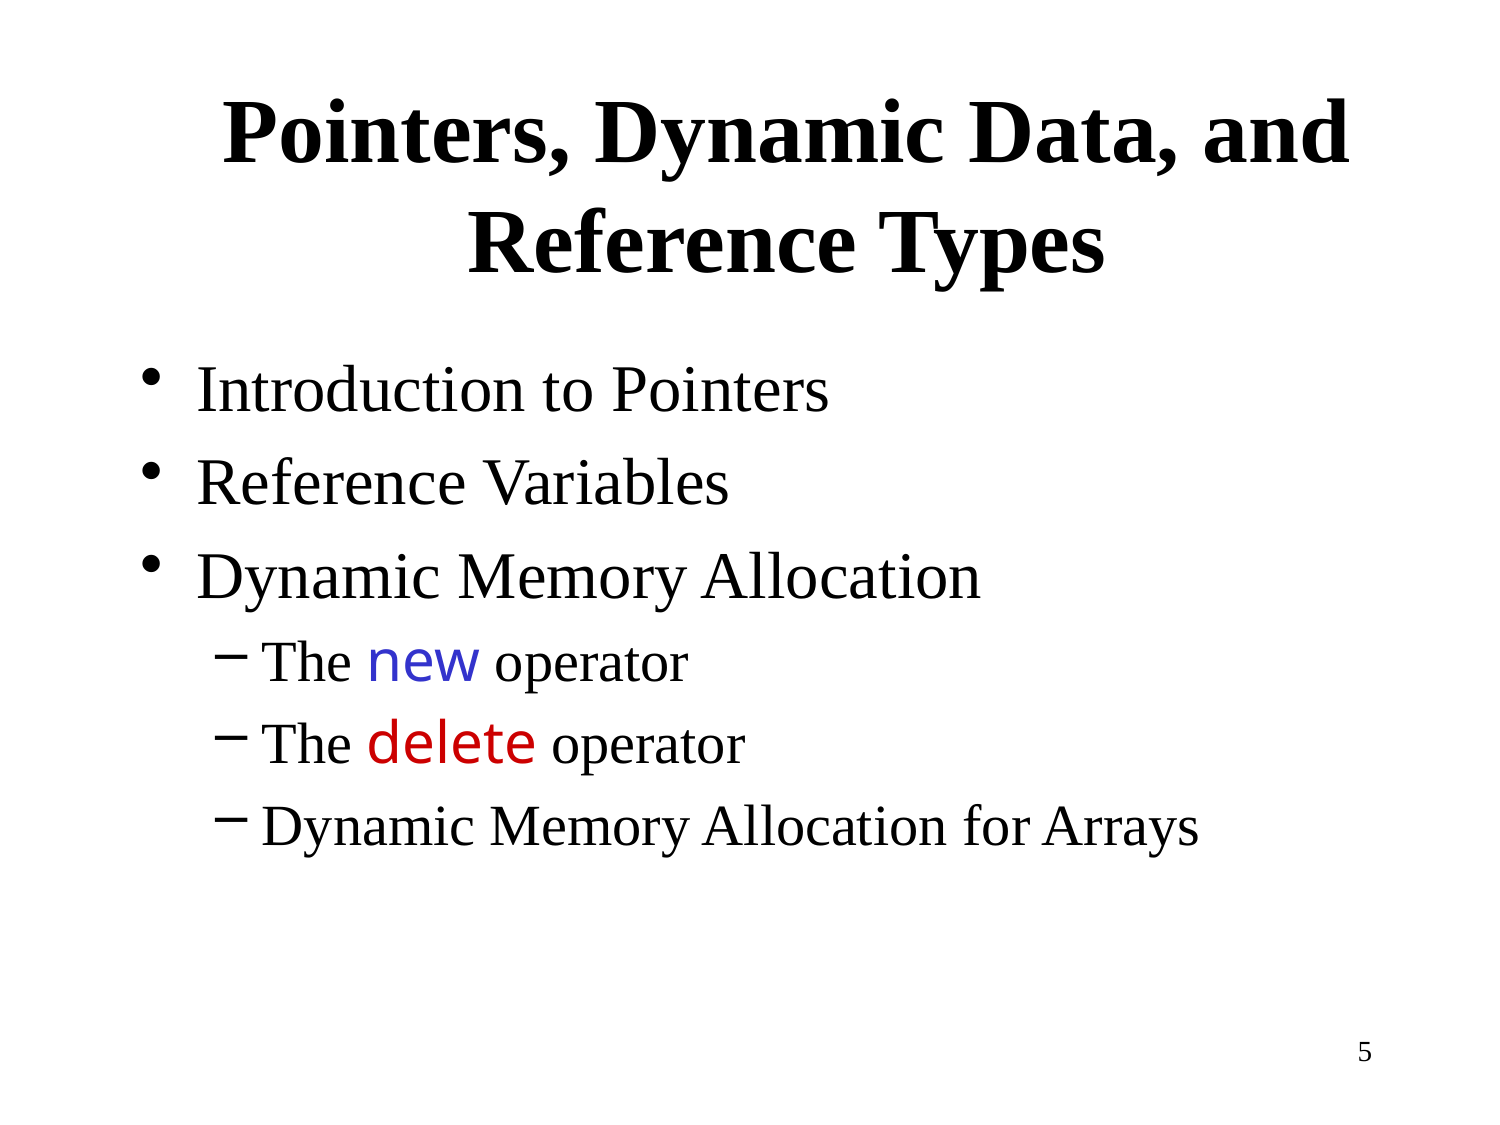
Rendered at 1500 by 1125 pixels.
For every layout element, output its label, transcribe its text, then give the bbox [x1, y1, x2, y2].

title Pointers, Dynamic Data, and Reference Types [75, 87, 1500, 275]
slide_number 5 [1074, 1025, 1388, 1100]
list Introduction to Pointers Reference Variables Dynamic Memory Allocation The new operator The delete operator Dynamic Memory Allocation for Arrays [125, 337, 1400, 1013]
